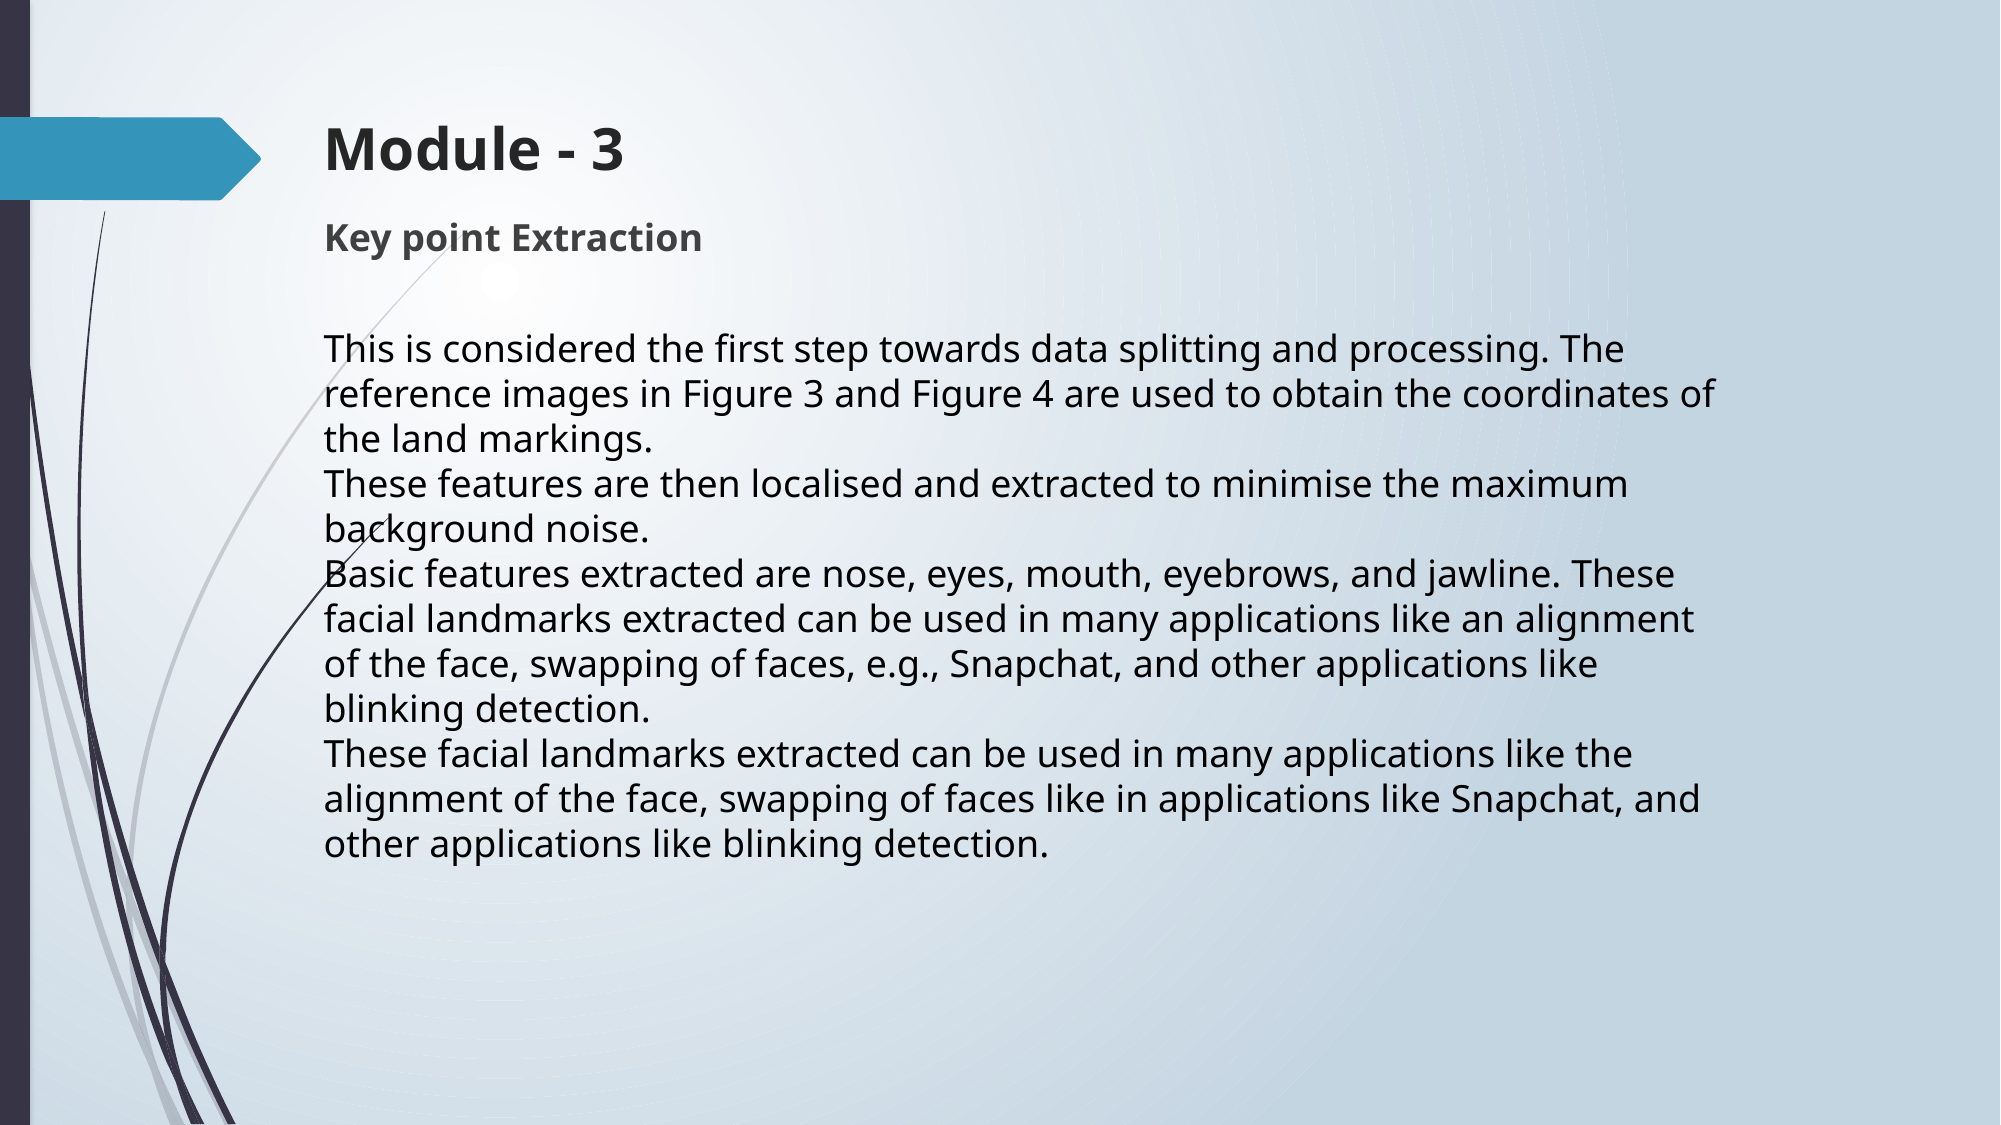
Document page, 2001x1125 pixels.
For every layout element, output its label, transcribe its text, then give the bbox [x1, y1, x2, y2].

list Key point Extraction [308, 206, 1180, 289]
title Module - 3 [308, 104, 685, 206]
text_box This is considered the first step towards data splitting and processing. The reference images in Figure 3 and Figure 4 are used to obtain the coordinates of the land markings. These features are then localised and extracted to minimise the maximum background noise. Basic features extracted are nose, eyes, mouth, eyebrows, and jawline. These facial landmarks extracted can be used in many applications like an alignment of the face, swapping of faces, e.g., Snapchat, and other applications like blinking detection. These facial landmarks extracted can be used in many applications like the alignment of the face, swapping of faces like in applications like Snapchat, and other applications like blinking detection. [308, 317, 1741, 1053]
